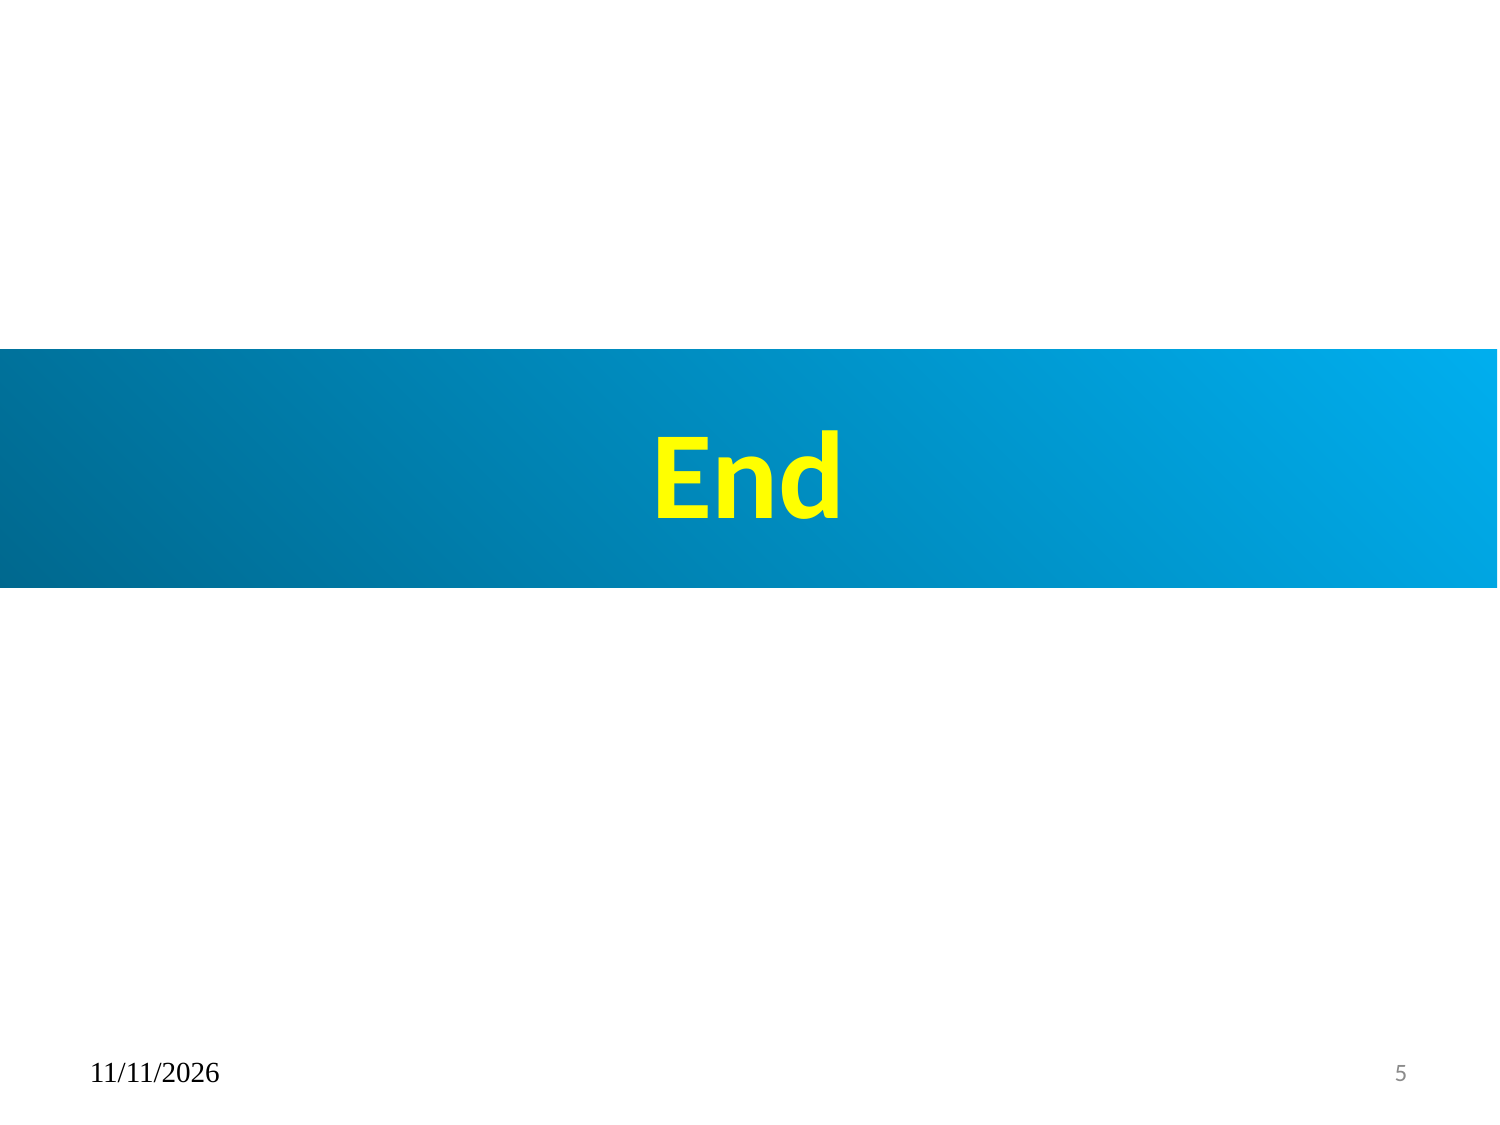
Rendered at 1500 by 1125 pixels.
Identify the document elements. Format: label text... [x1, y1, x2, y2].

slide_number 5 [1074, 1042, 1423, 1100]
title End [0, 349, 1498, 588]
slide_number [75, 1042, 423, 1100]
